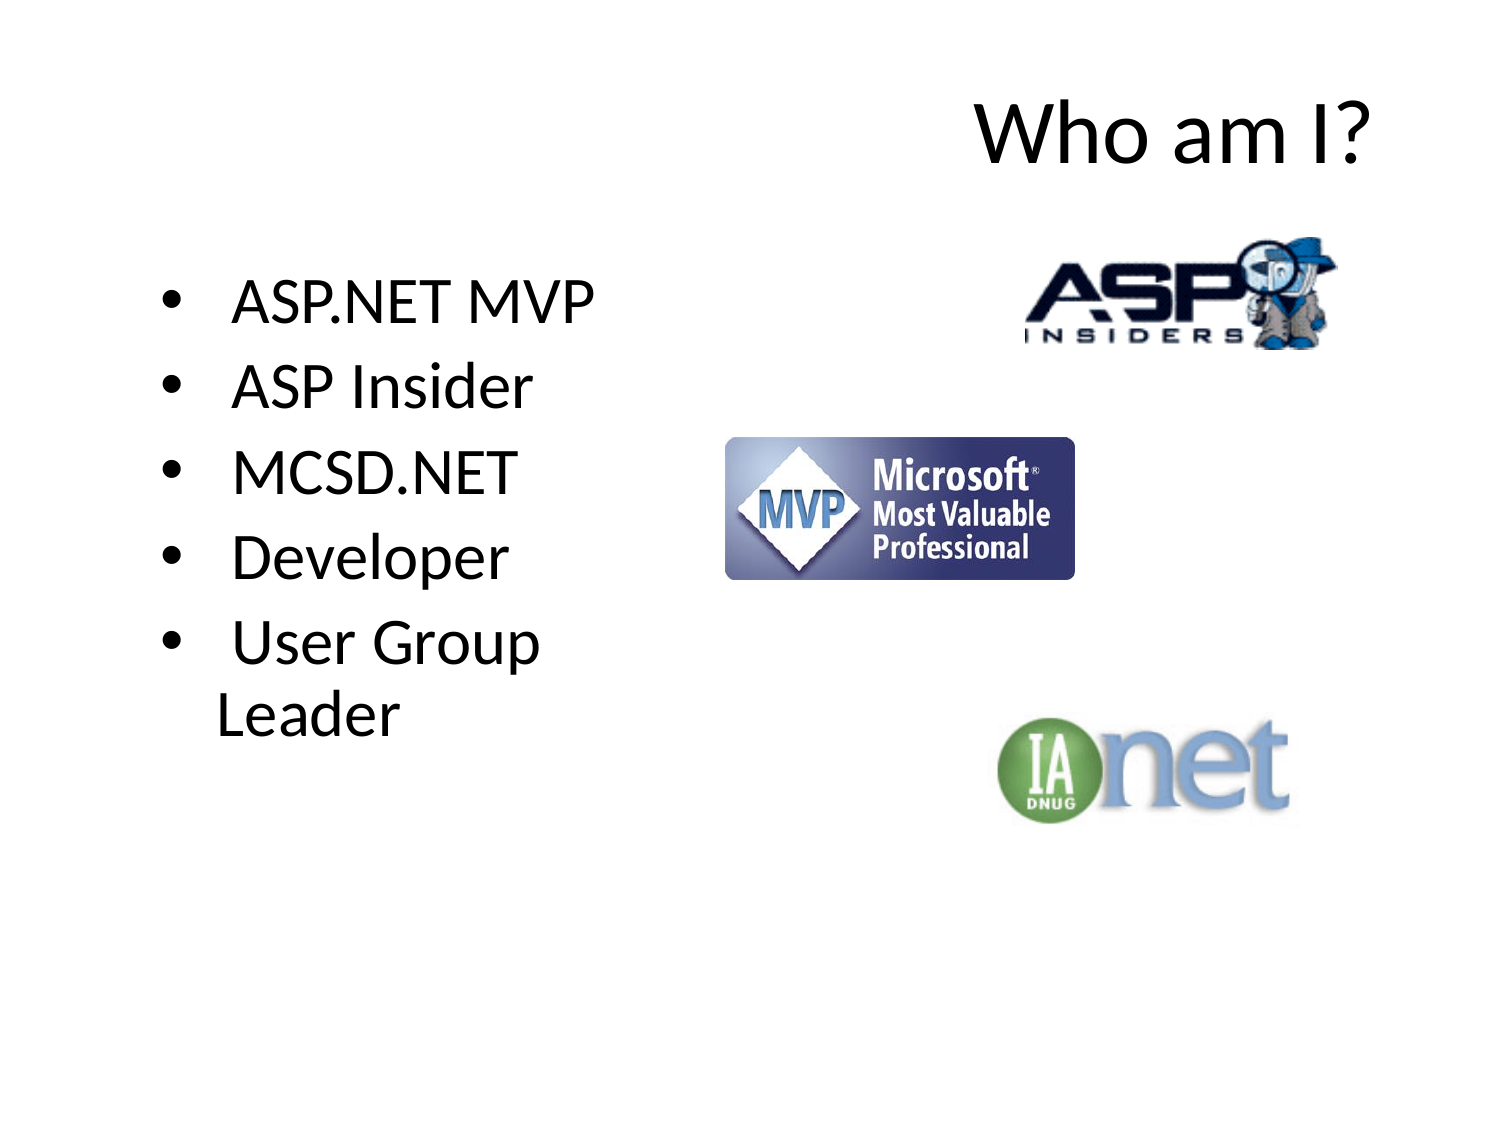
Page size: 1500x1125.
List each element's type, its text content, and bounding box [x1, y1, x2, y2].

picture [1024, 237, 1338, 351]
title Who am I? [108, 64, 1392, 166]
picture [987, 712, 1299, 827]
picture [724, 437, 1076, 580]
list ASP.NET MVP ASP Insider MCSD.NET Developer User Group Leader [145, 258, 738, 1028]
